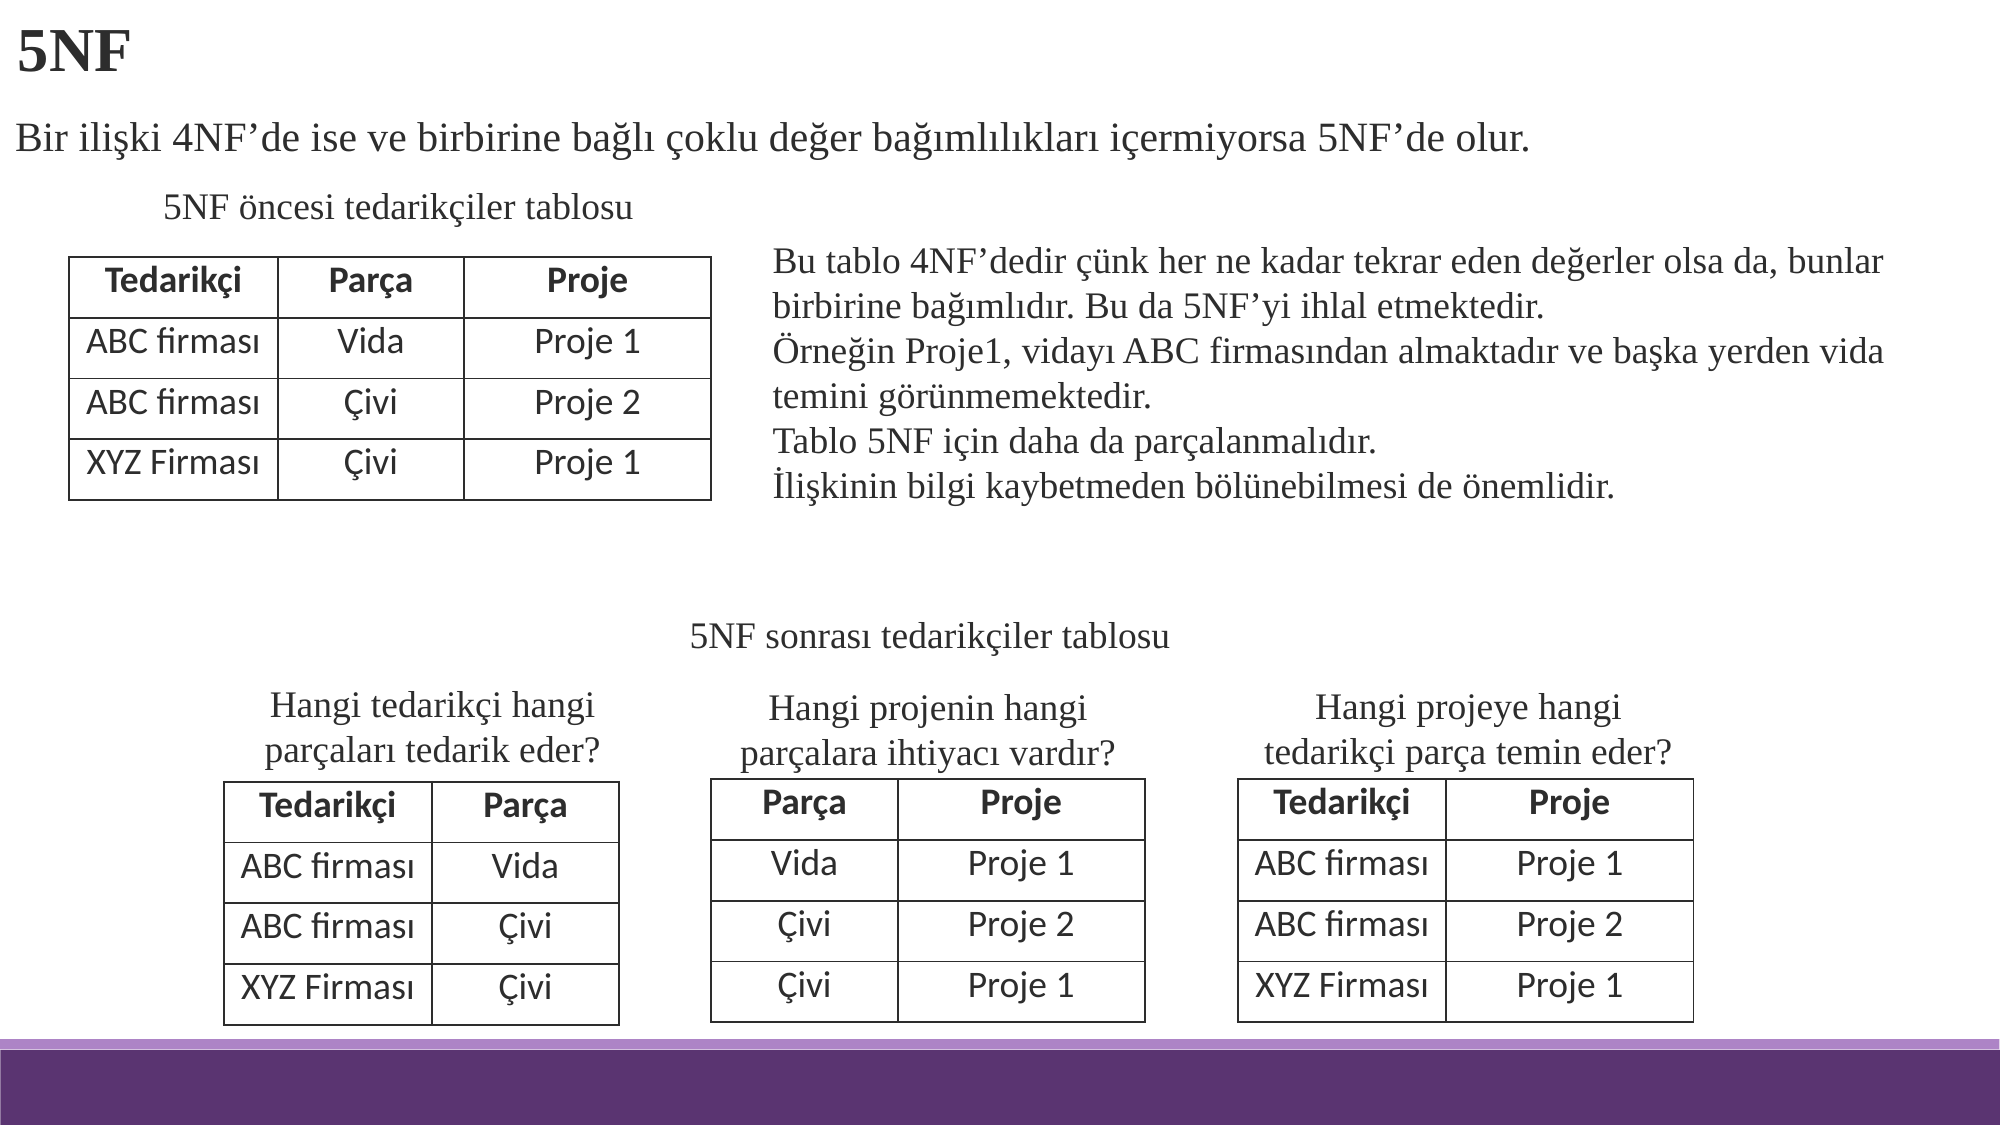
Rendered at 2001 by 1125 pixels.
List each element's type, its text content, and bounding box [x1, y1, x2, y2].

subtitle 5NF [17, 0, 2000, 103]
table_header Parça [433, 783, 618, 842]
text_box 5NF sonrası tedarikçiler tablosu [674, 603, 1694, 663]
table_cell Çivi [433, 965, 618, 1024]
table_cell ABC firması [225, 904, 431, 963]
table_cell ABC firması [1239, 841, 1445, 900]
table_header Tedarikçi [1239, 780, 1445, 839]
table_cell XYZ Firması [225, 965, 431, 1024]
table_header Proje [899, 781, 1144, 839]
table_cell ABC firması [225, 843, 431, 902]
text_box [0, 543, 1962, 1125]
table_cell XYZ Firması [70, 440, 277, 499]
table_cell Vida [279, 319, 463, 378]
text_box Hangi projeye hangi tedarikçi parça temin eder? [1244, 674, 1694, 780]
table_cell Proje 2 [465, 379, 710, 438]
table_cell Proje 1 [1447, 962, 1693, 1021]
table_header Tedarikçi [225, 783, 431, 842]
table_cell Proje 1 [1447, 841, 1693, 900]
text_box 5NF öncesi tedarikçiler tablosu [148, 175, 1167, 235]
table_header Parça [279, 258, 463, 317]
table_cell Proje 2 [1447, 902, 1693, 961]
table_cell Proje 2 [899, 902, 1144, 961]
table_header Tedarikçi [70, 258, 277, 317]
table_cell XYZ Firması [1239, 962, 1445, 1021]
table_cell Vida [433, 843, 618, 902]
text_box Hangi projenin hangi parçalara ihtiyacı vardır? [703, 675, 1153, 781]
text_box Bu tablo 4NF’dedir çünk her ne kadar tekrar eden değerler olsa da, bunlar birbirine bağımlıdır. Bu da 5NF’yi ihlal etmektedir. Örneğin Proje1, vidayı ABC firmasından almaktadır ve başka yerden vida temini görünmemektedir. Tablo 5NF için daha da parçalanmalıdır. İlişkinin bilgi kaybetmeden bölünebilmesi de önemlidir. [757, 228, 1962, 559]
table_cell ABC firması [1239, 902, 1445, 961]
table_header Proje [465, 258, 710, 317]
table_cell Çivi [433, 904, 618, 963]
text_box Bir ilişki 4NF’de ise ve birbirine bağlı çoklu değer bağımlılıkları içermiyorsa 5NF’de olur. [0, 102, 1962, 543]
table_cell Proje 1 [465, 440, 710, 499]
table_header Proje [1447, 780, 1693, 839]
text_box Hangi tedarikçi hangi parçaları tedarik eder? [208, 672, 658, 777]
table_cell ABC firması [70, 379, 277, 438]
table_cell ABC firması [70, 319, 277, 378]
table_cell Proje 1 [899, 962, 1144, 1021]
table_header Parça [712, 781, 897, 839]
table_cell Vida [712, 841, 897, 900]
table_cell Çivi [712, 902, 897, 961]
table_cell Çivi [279, 440, 463, 499]
table_cell Proje 1 [465, 319, 710, 378]
table_cell Çivi [279, 379, 463, 438]
table_cell Çivi [712, 962, 897, 1021]
table_cell Proje 1 [899, 841, 1144, 900]
